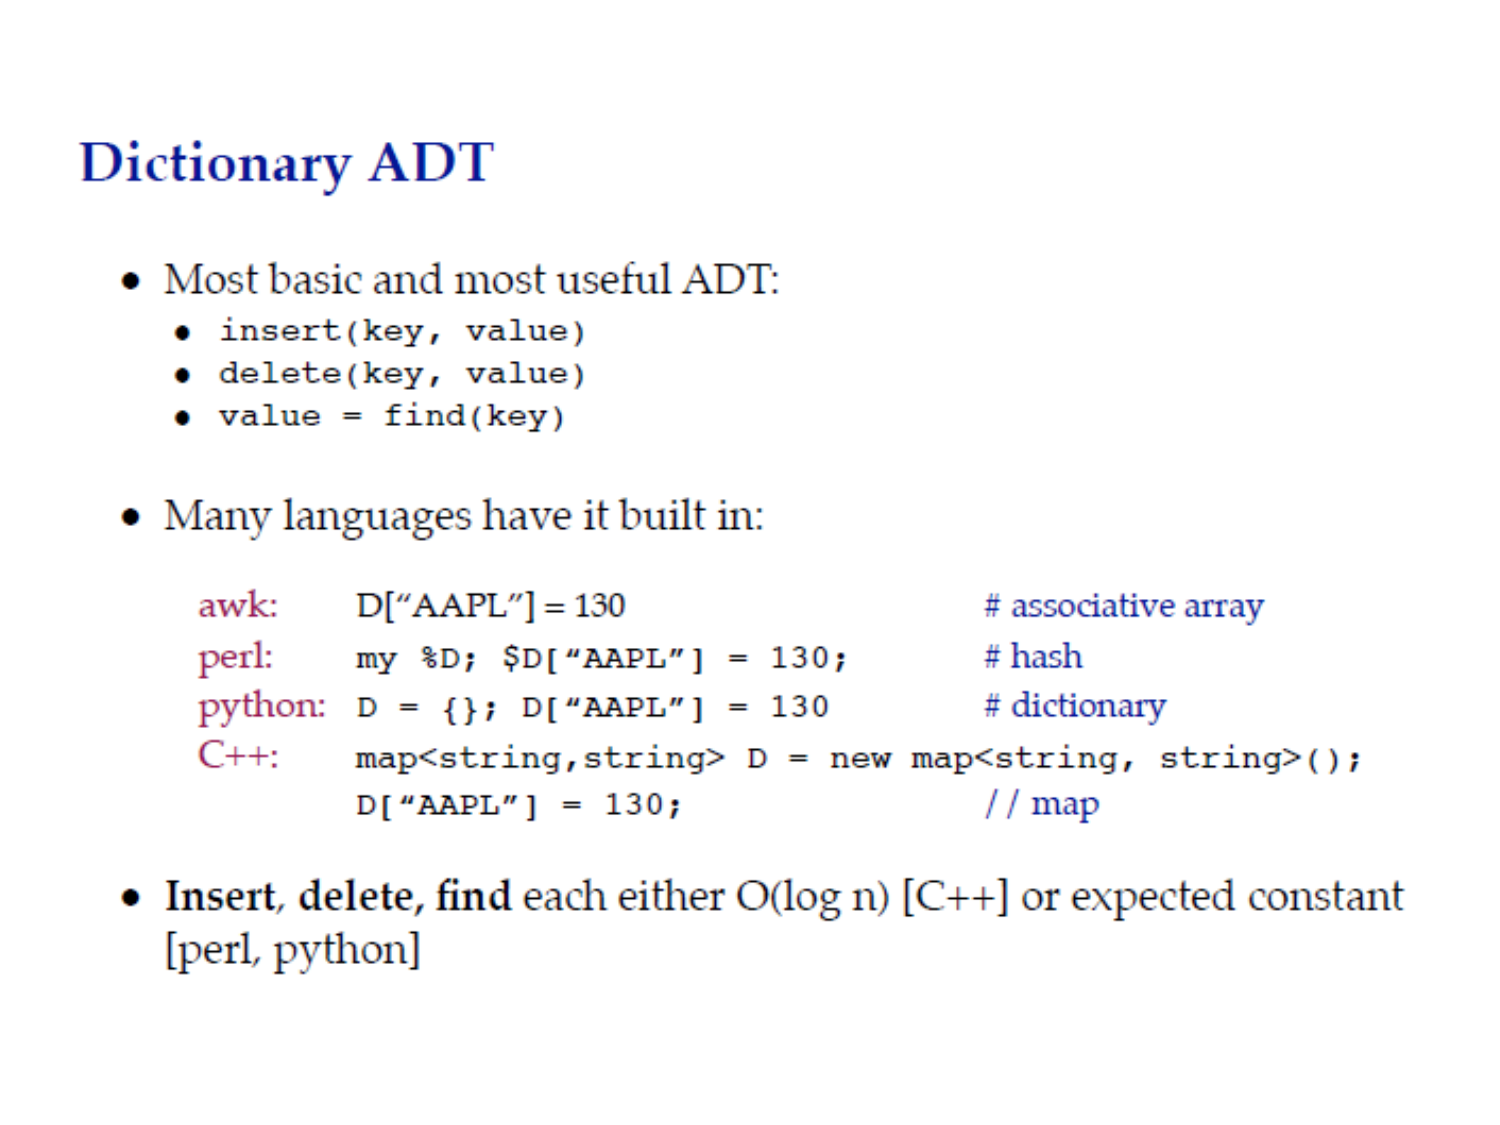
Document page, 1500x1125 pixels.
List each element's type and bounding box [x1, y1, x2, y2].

picture [32, 124, 1468, 1001]
